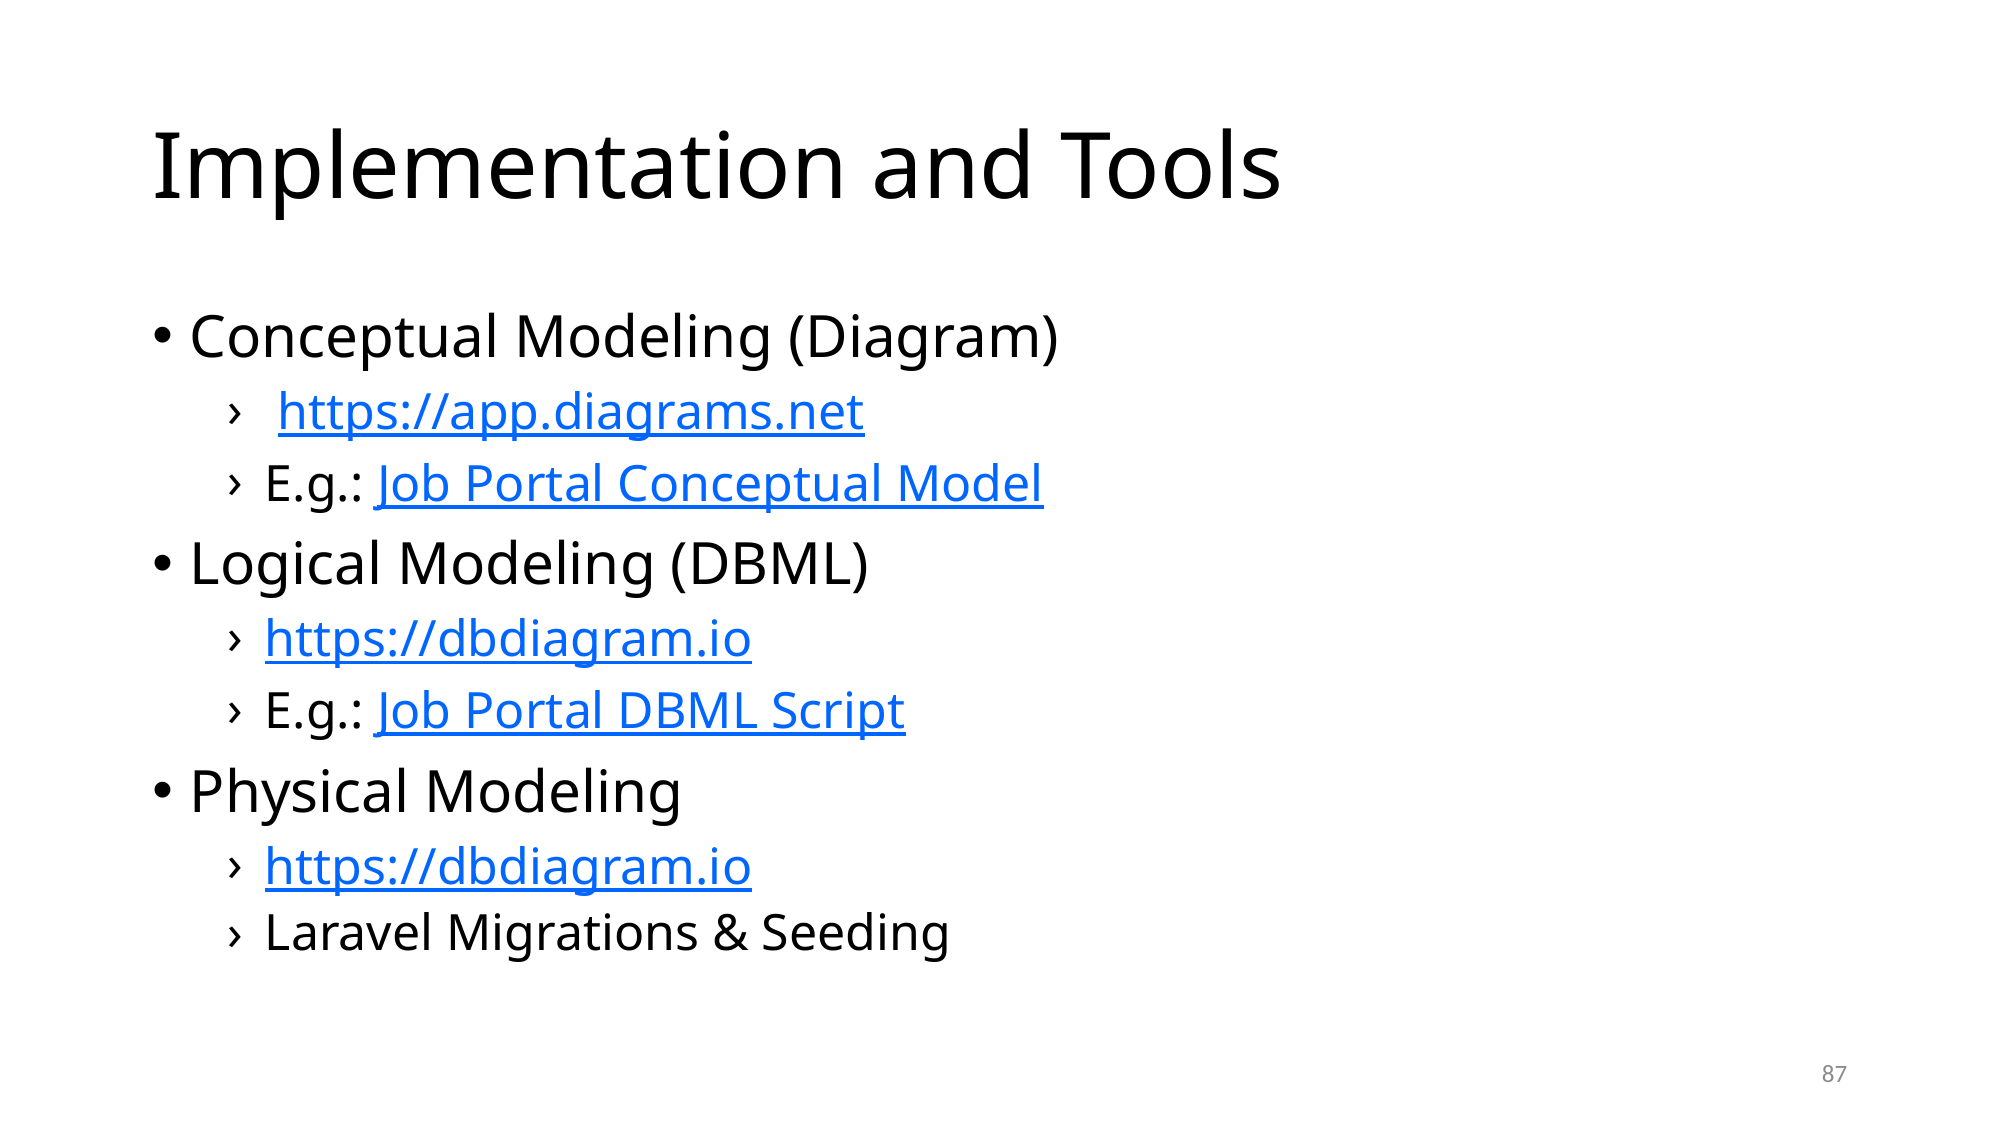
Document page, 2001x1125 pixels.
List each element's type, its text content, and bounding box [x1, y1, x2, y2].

list Conceptual Modeling (Diagram) https://app.diagrams.net E.g.: Job Portal Conceptual Model Logical Modeling (DBML) https://dbdiagram.io E.g.: Job Portal DBML Script Physical Modeling https://dbdiagram.io Laravel Migrations & Seeding [137, 299, 1863, 1014]
slide_number 87 [1412, 1042, 1863, 1103]
title Implementation and Tools [137, 59, 1863, 278]
